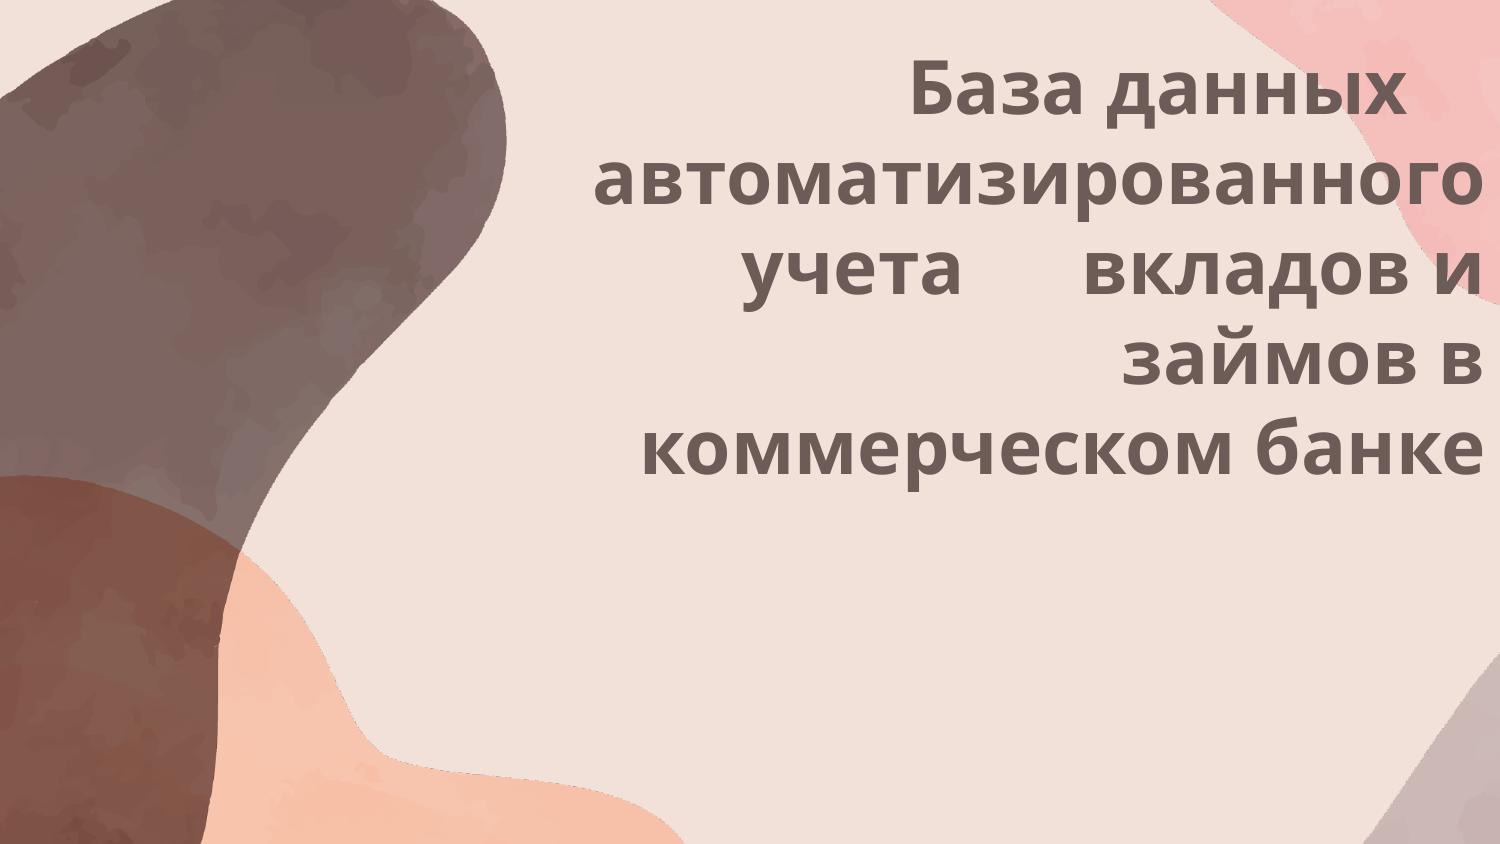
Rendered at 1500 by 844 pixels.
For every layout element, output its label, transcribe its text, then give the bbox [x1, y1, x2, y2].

picture [0, 0, 1500, 844]
title База данных автоматизированного учета вкладов и займов в коммерческом банке [491, 64, 1500, 505]
